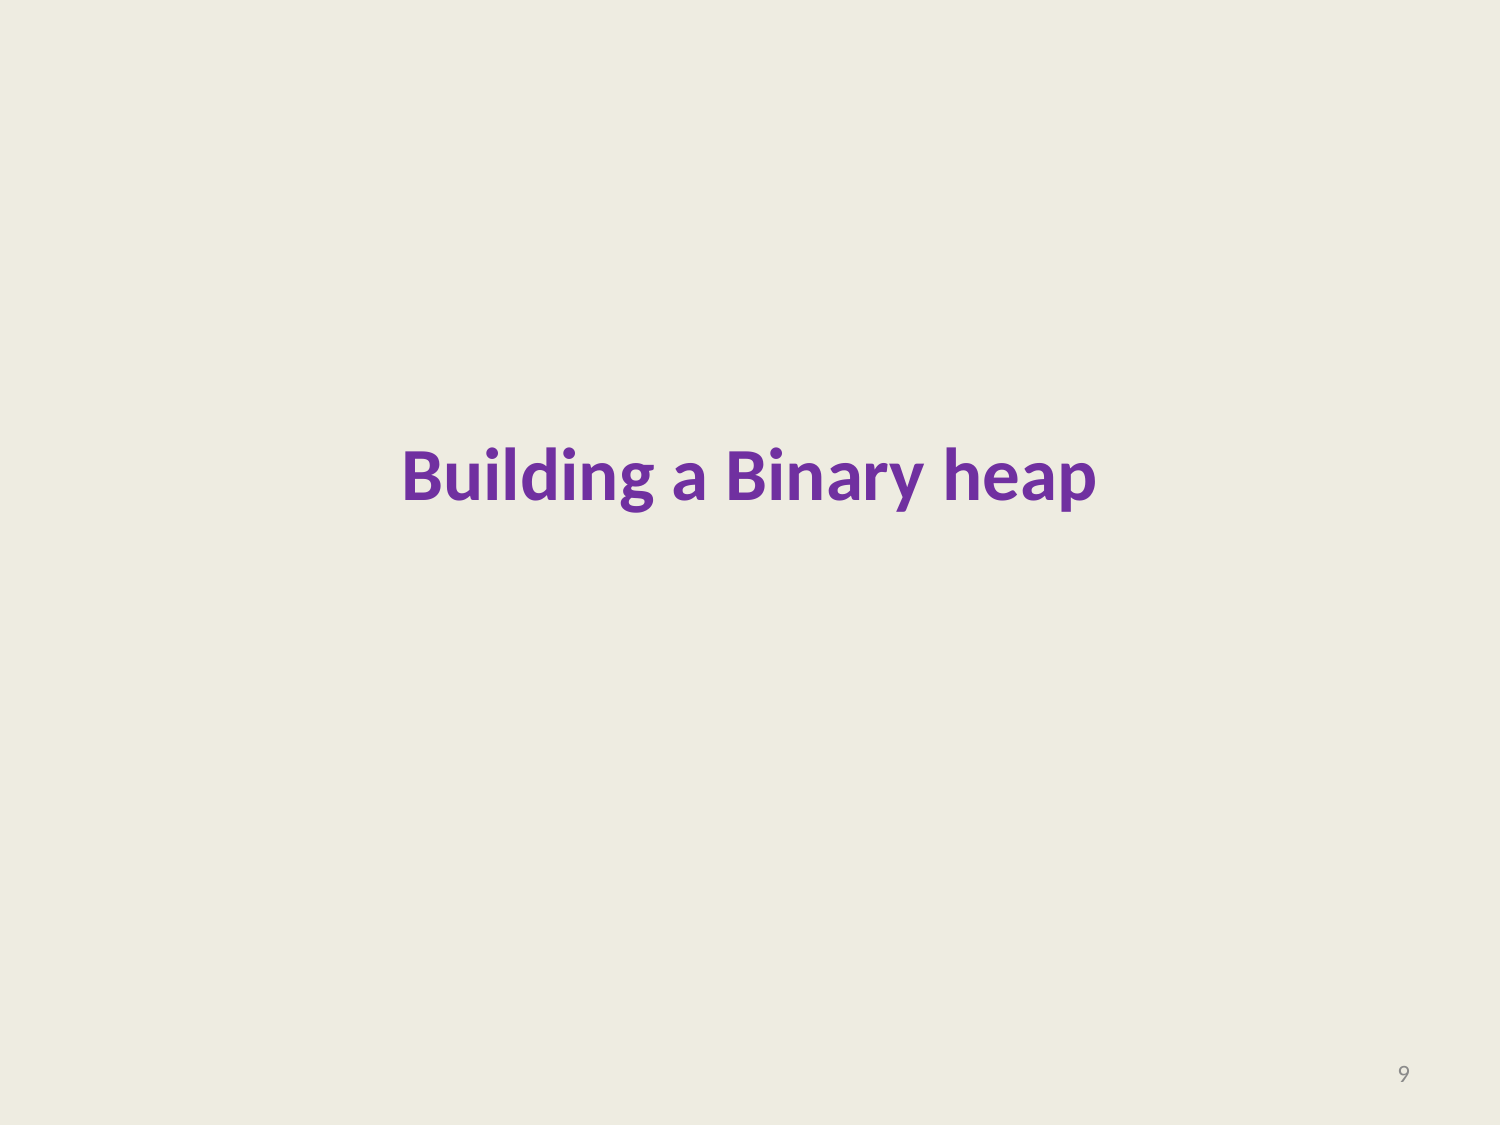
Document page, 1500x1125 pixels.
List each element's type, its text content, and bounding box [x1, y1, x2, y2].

slide_number 9 [1074, 1042, 1425, 1103]
title Building a Binary heap [112, 349, 1388, 591]
